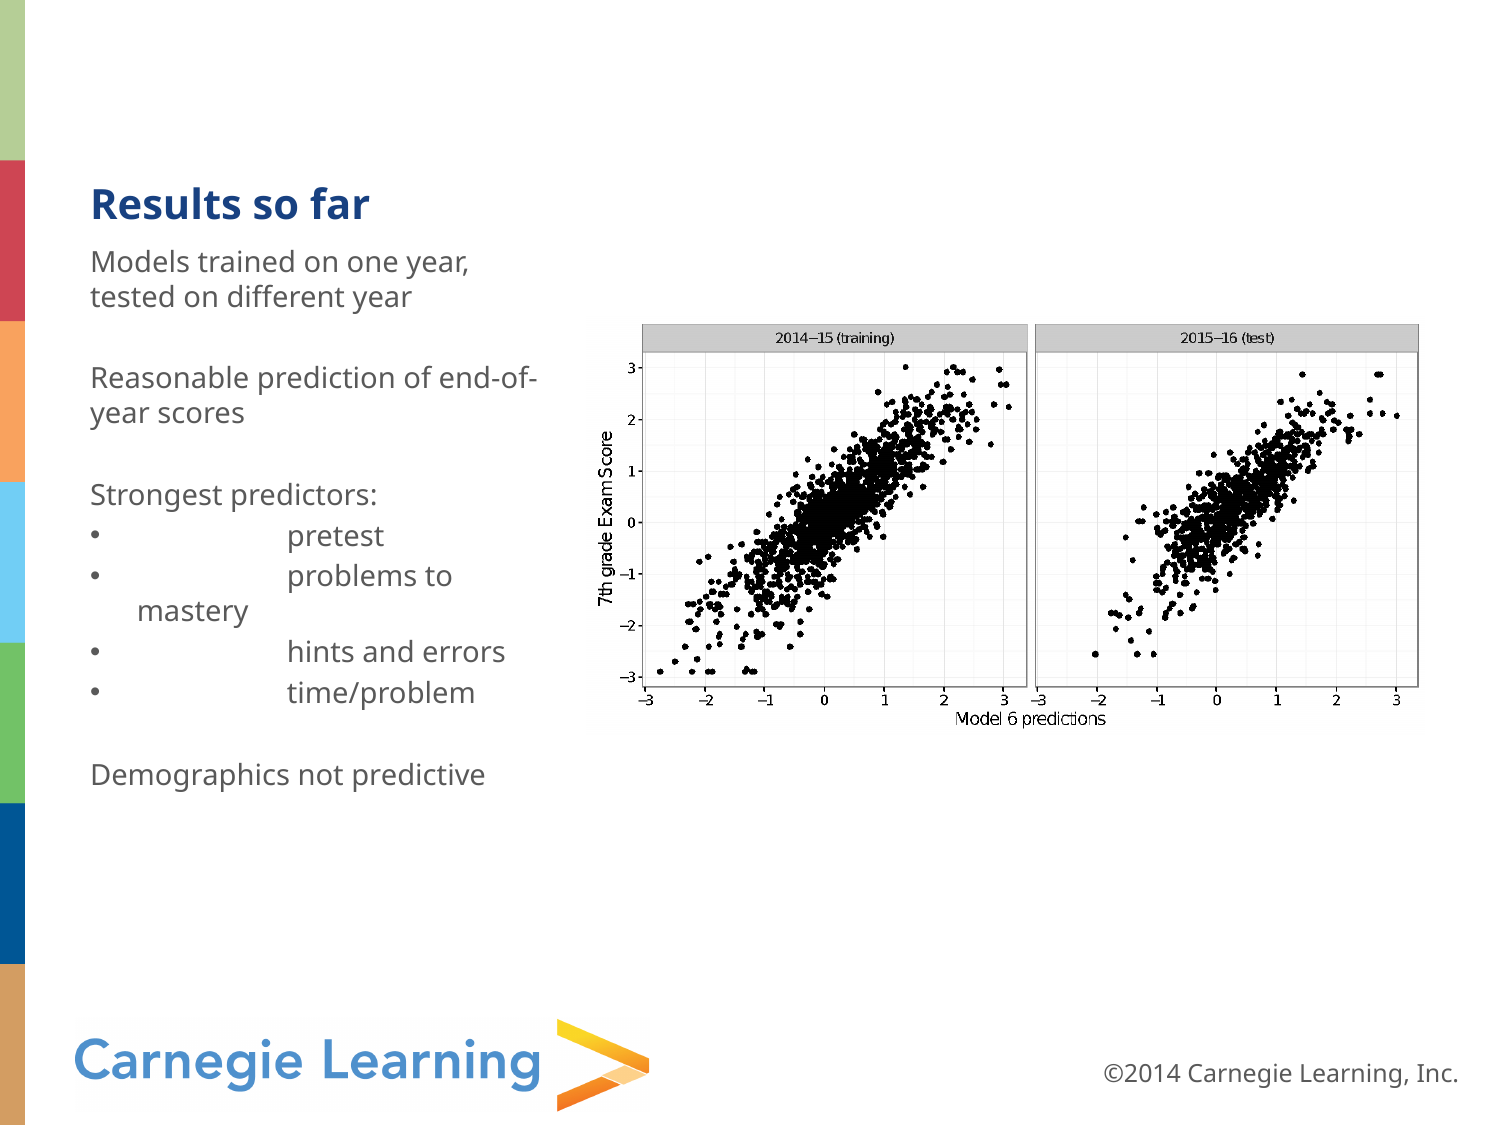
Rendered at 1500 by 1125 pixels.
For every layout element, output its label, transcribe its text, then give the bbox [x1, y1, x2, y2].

picture [75, 1017, 650, 1112]
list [586, 44, 1426, 1006]
picture [0, 0, 25, 1125]
title Results so far [75, 44, 569, 235]
list Models trained on one year, tested on different year Reasonable prediction of end-of-year scores Strongest predictors: pretest problems to mastery hints and errors time/problem Demographics not predictive [75, 235, 569, 1005]
